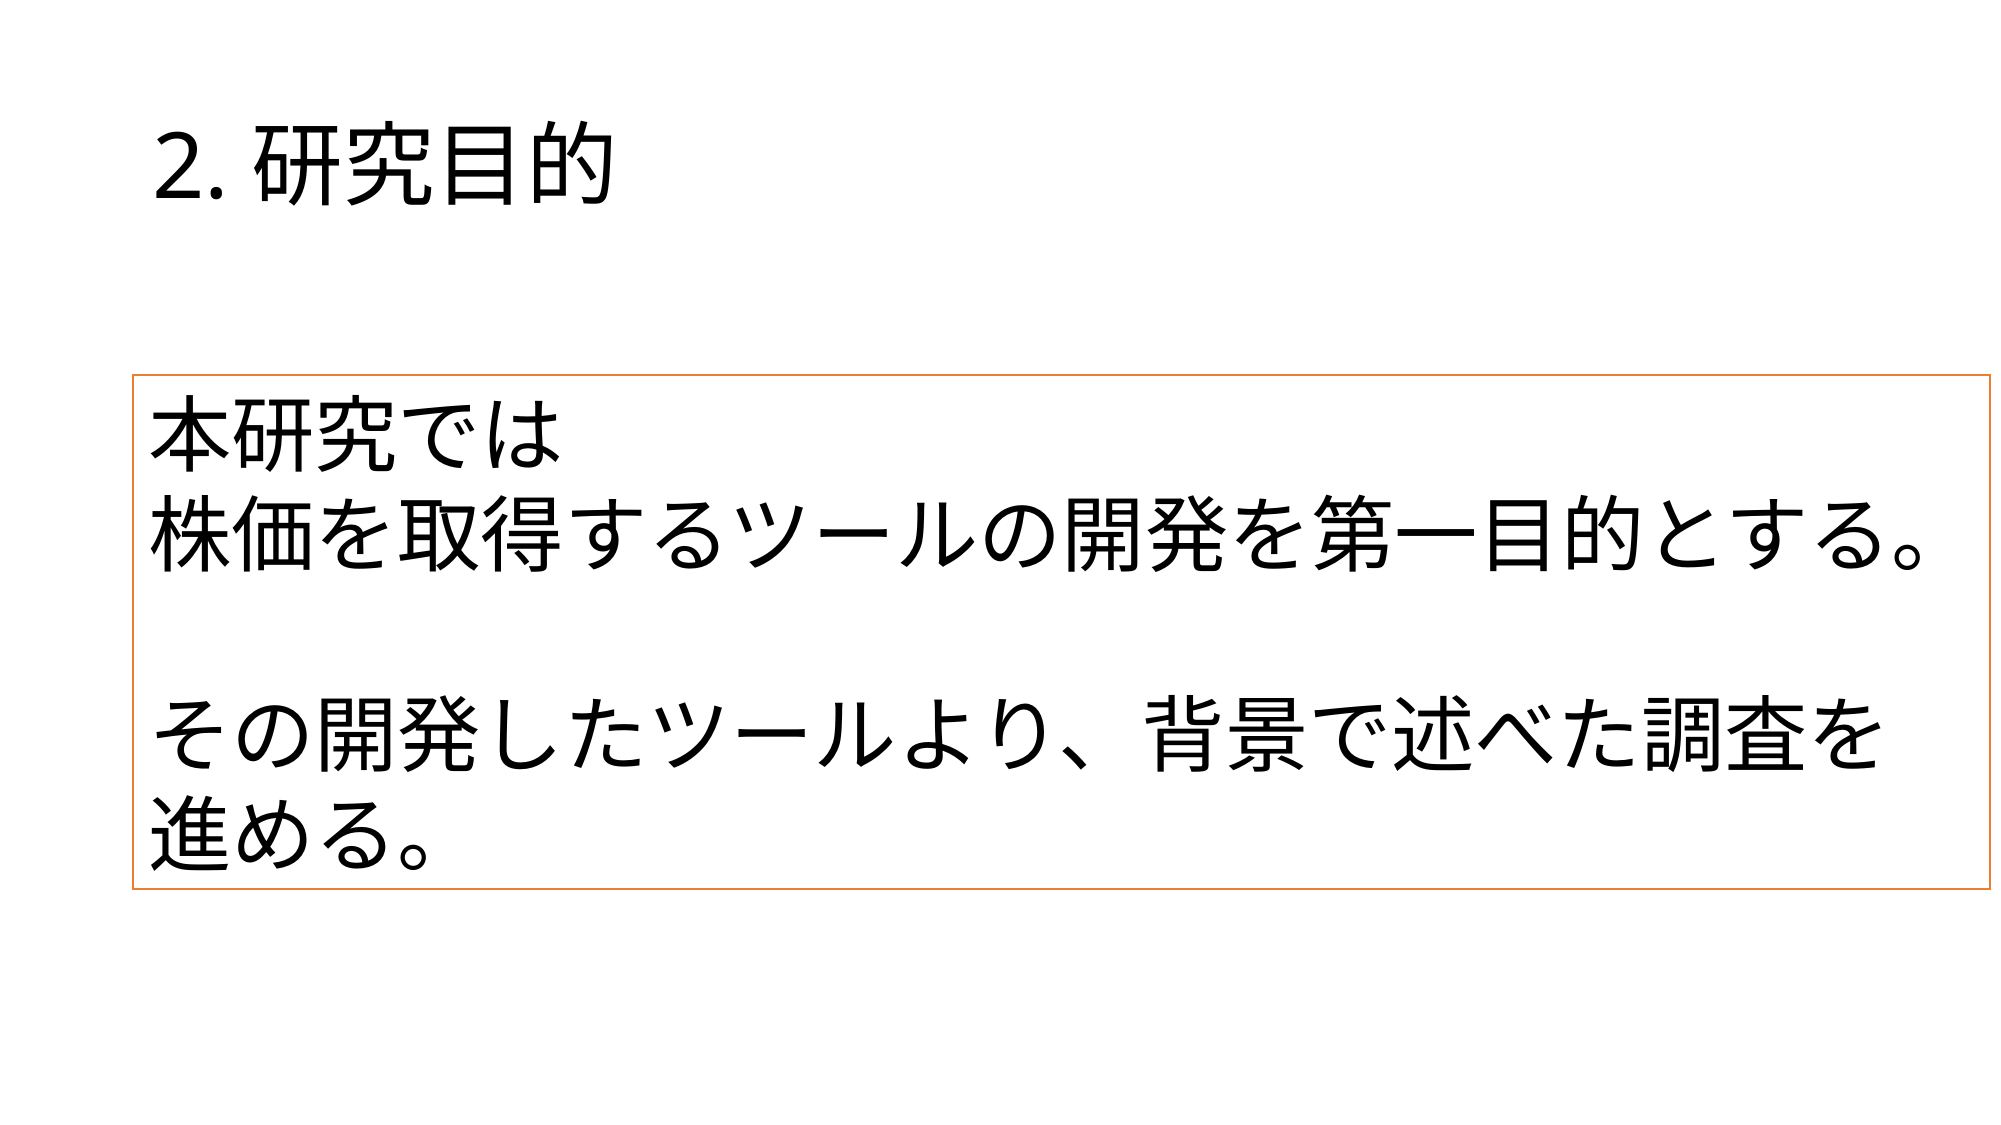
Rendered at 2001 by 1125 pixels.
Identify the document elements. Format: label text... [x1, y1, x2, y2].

text_box 本研究では 株価を取得するツールの開発を第一目的とする。 その開発したツールより、背景で述べた調査を 進める。 [132, 374, 1991, 890]
title 2.研究目的 [137, 59, 1863, 278]
